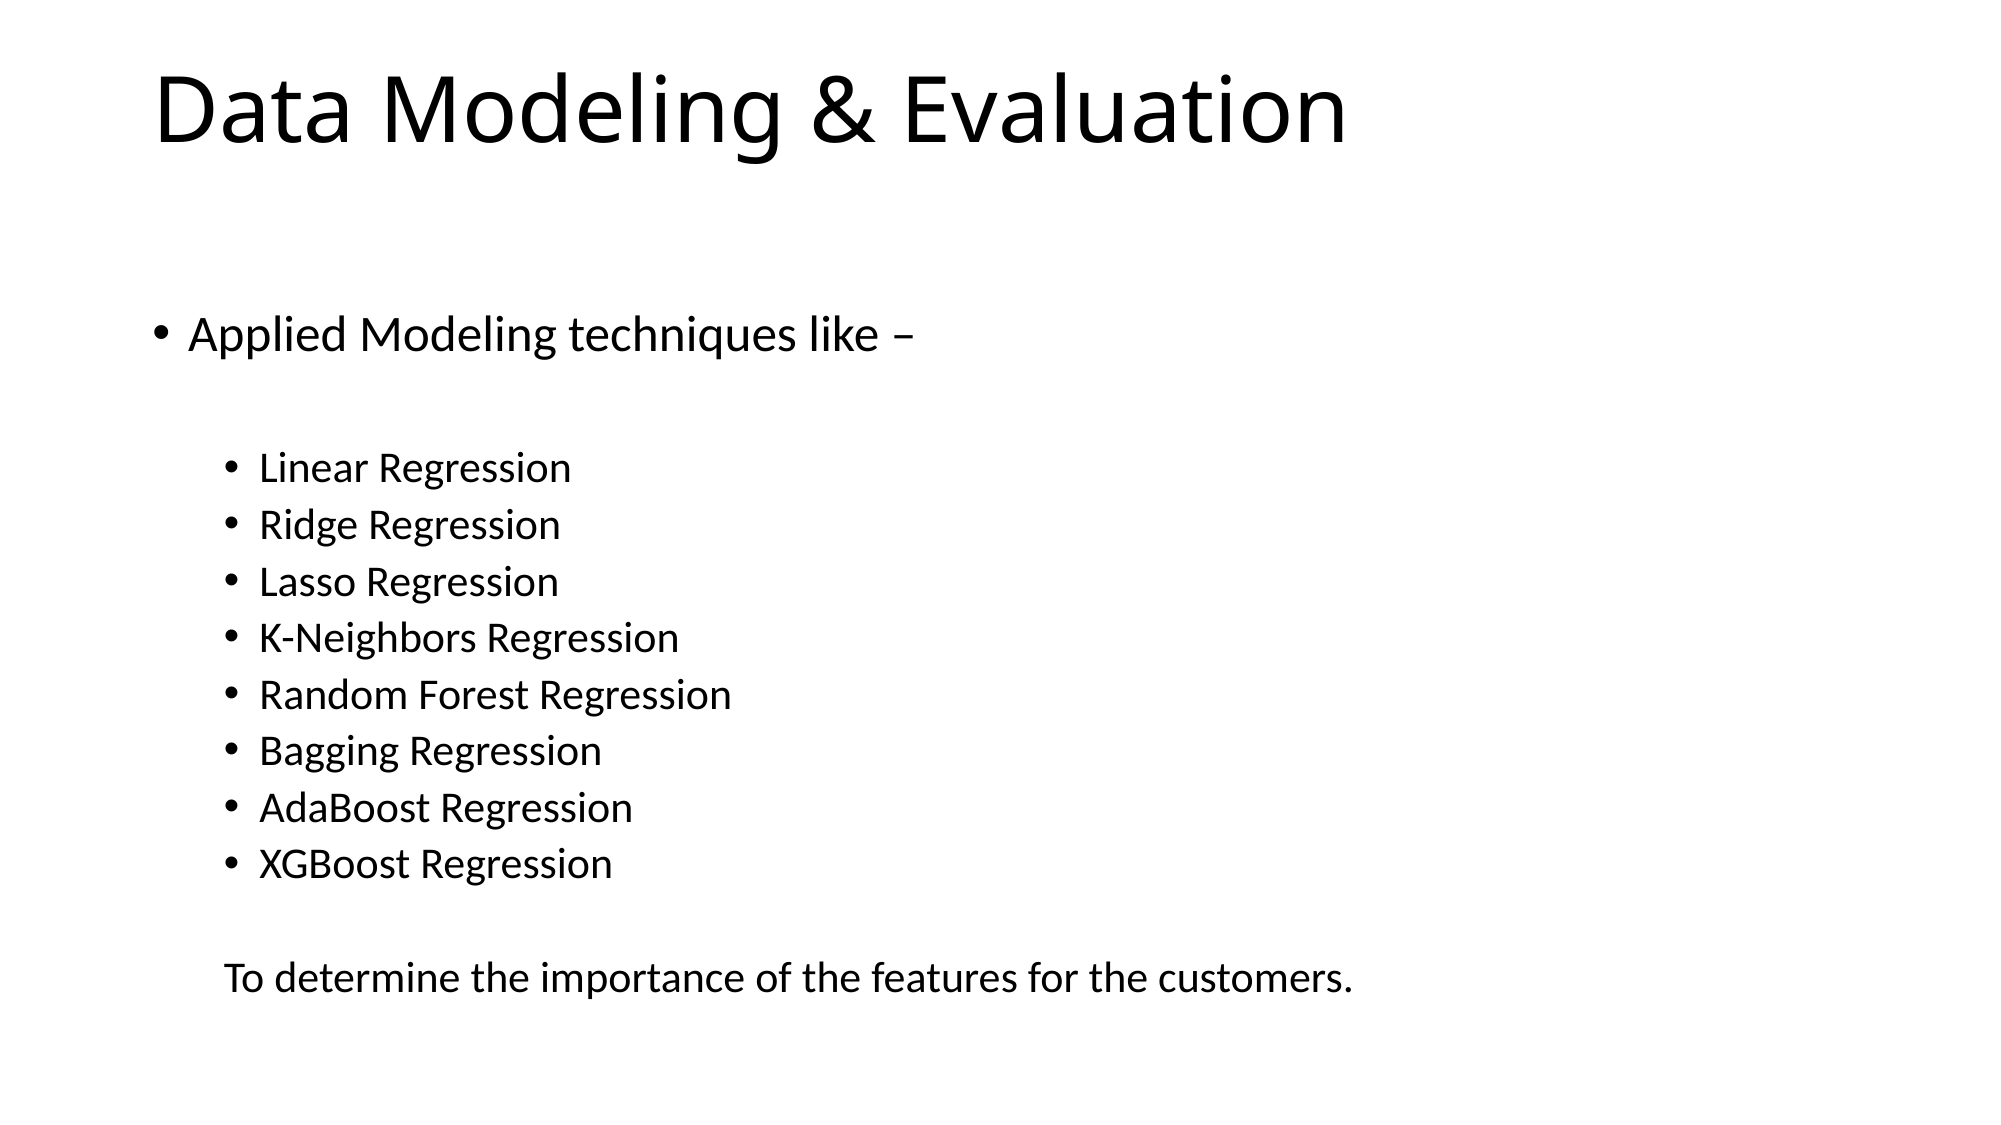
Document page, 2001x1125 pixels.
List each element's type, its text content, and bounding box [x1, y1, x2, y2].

title Data Modeling & Evaluation [137, 3, 1863, 222]
list Applied Modeling techniques like – Linear Regression Ridge Regression Lasso Regression K-Neighbors Regression Random Forest Regression Bagging Regression AdaBoost Regression XGBoost Regression To determine the importance of the features for the customers. [137, 299, 1863, 1014]
